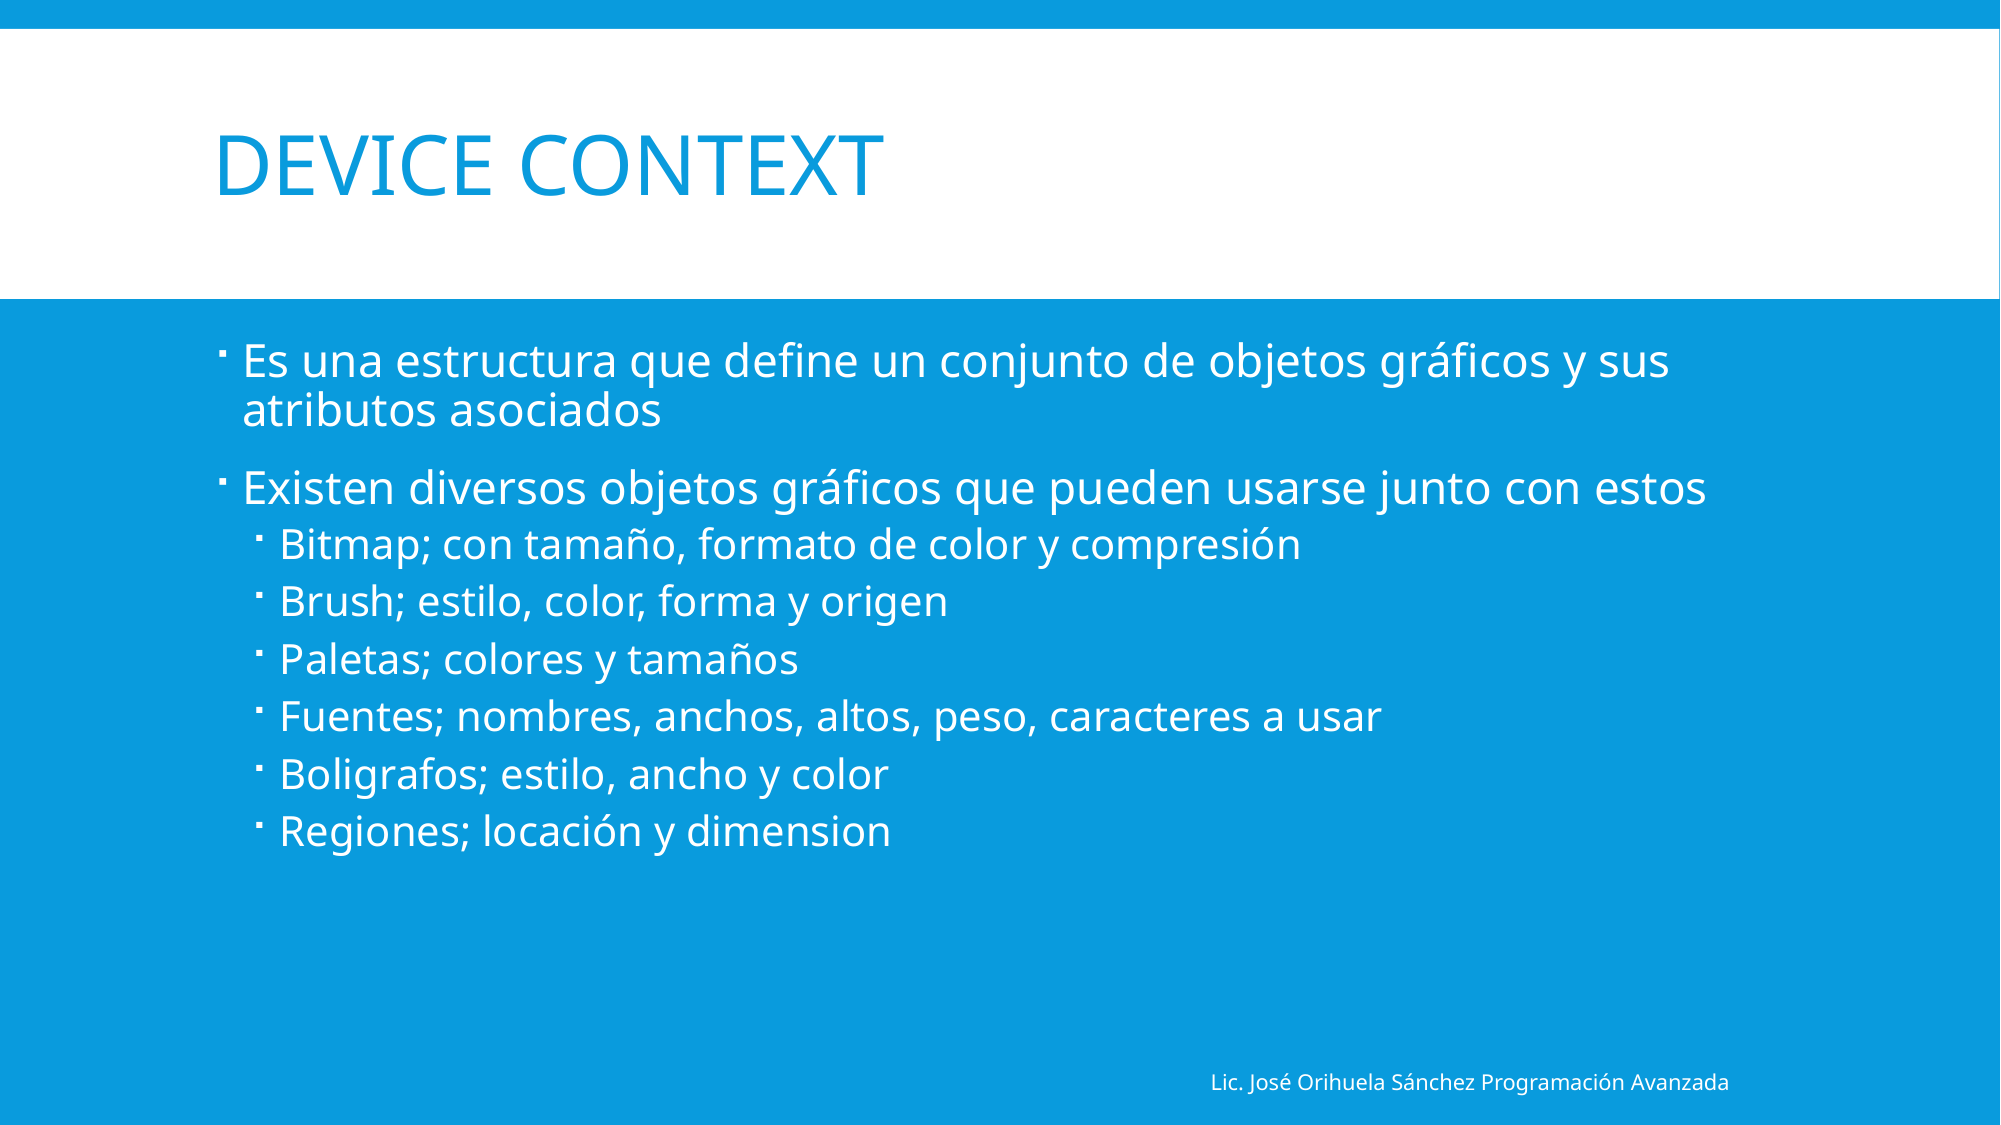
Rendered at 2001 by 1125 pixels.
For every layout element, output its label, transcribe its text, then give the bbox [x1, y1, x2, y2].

footer Lic. José Orihuela Sánchez Programación Avanzada [918, 1053, 1746, 1114]
list Es una estructura que define un conjunto de objetos gráficos y sus atributos asociados Existen diversos objetos gráficos que pueden usarse junto con estos Bitmap; con tamaño, formato de color y compresión Brush; estilo, color, forma y origen Paletas; colores y tamaños Fuentes; nombres, anchos, altos, peso, caracteres a usar Boligrafos; estilo, ancho y color Regiones; locación y dimension [197, 329, 1803, 1020]
title Device Context [197, 46, 1803, 295]
